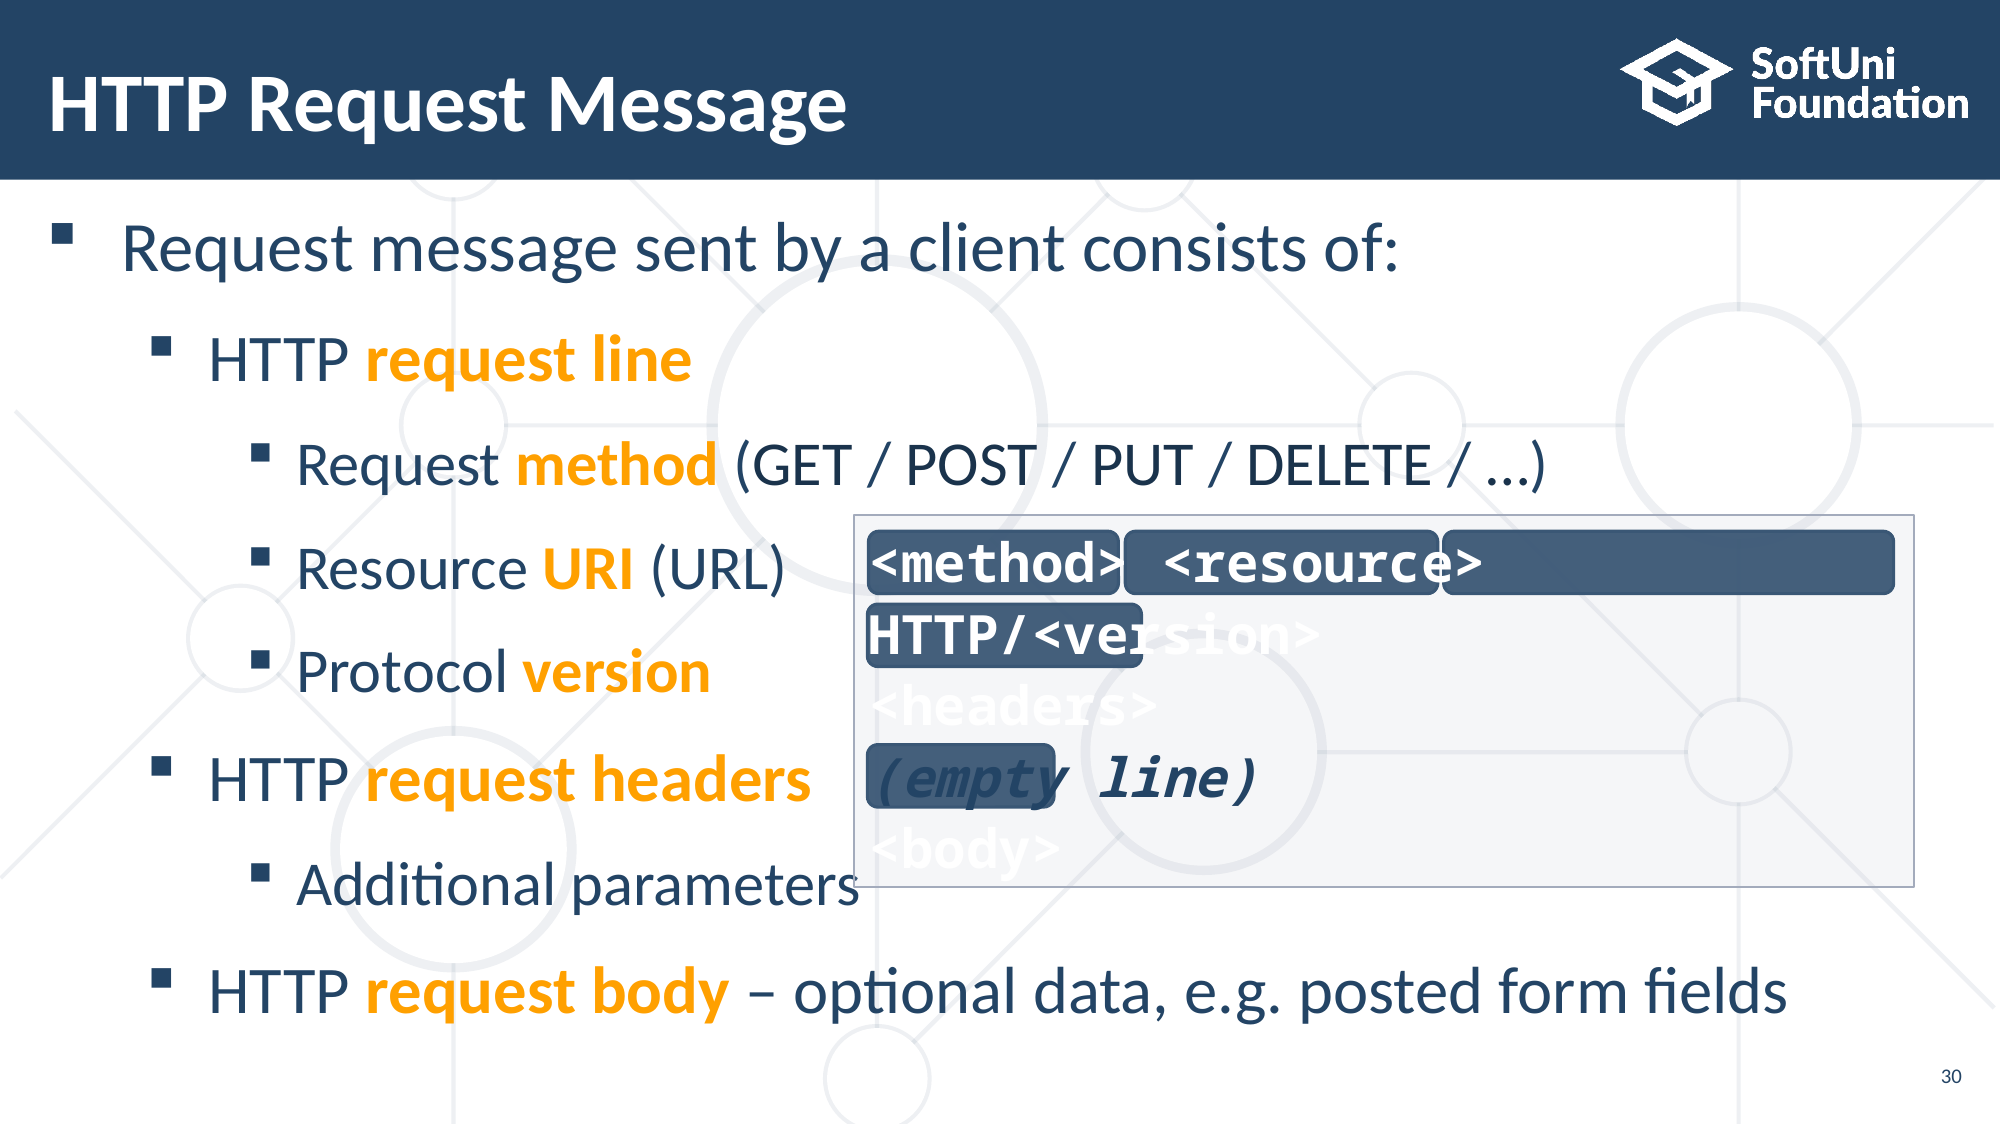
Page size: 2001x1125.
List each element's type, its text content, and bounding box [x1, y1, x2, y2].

slide_number 30 [1897, 1049, 1968, 1101]
text_box <method> <resource> HTTP/<version> <headers> (empty line) <body> [853, 514, 1915, 887]
title HTTP Request Message [31, 6, 1603, 189]
picture [1619, 38, 1968, 126]
